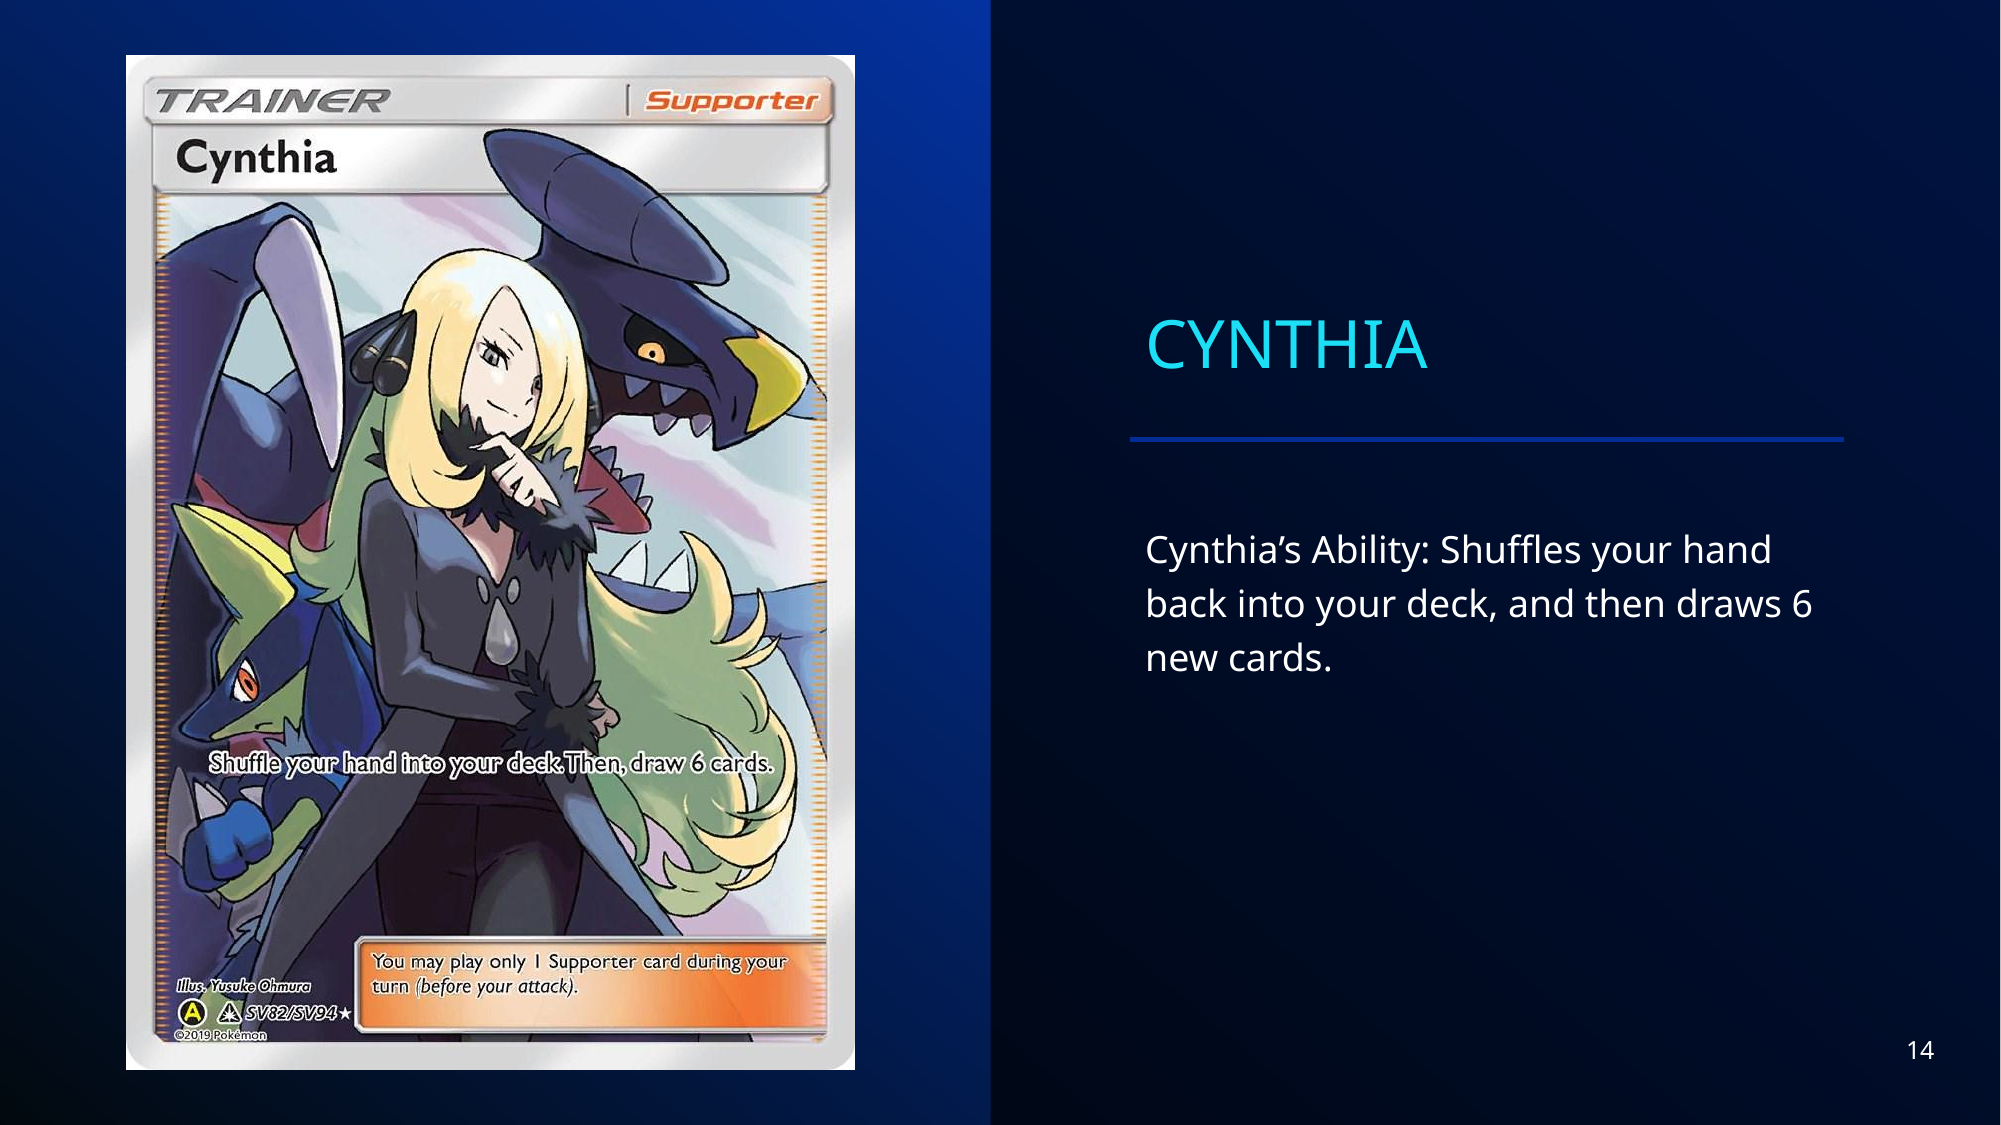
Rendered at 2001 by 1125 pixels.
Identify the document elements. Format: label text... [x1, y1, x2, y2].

slide_number 14 [1499, 1021, 1950, 1082]
title Cynthia [1130, 28, 1845, 390]
list Cynthia’s Ability: Shuffles your hand back into your deck, and then draws 6 new cards. [1130, 509, 1848, 1005]
picture [126, 55, 855, 1070]
